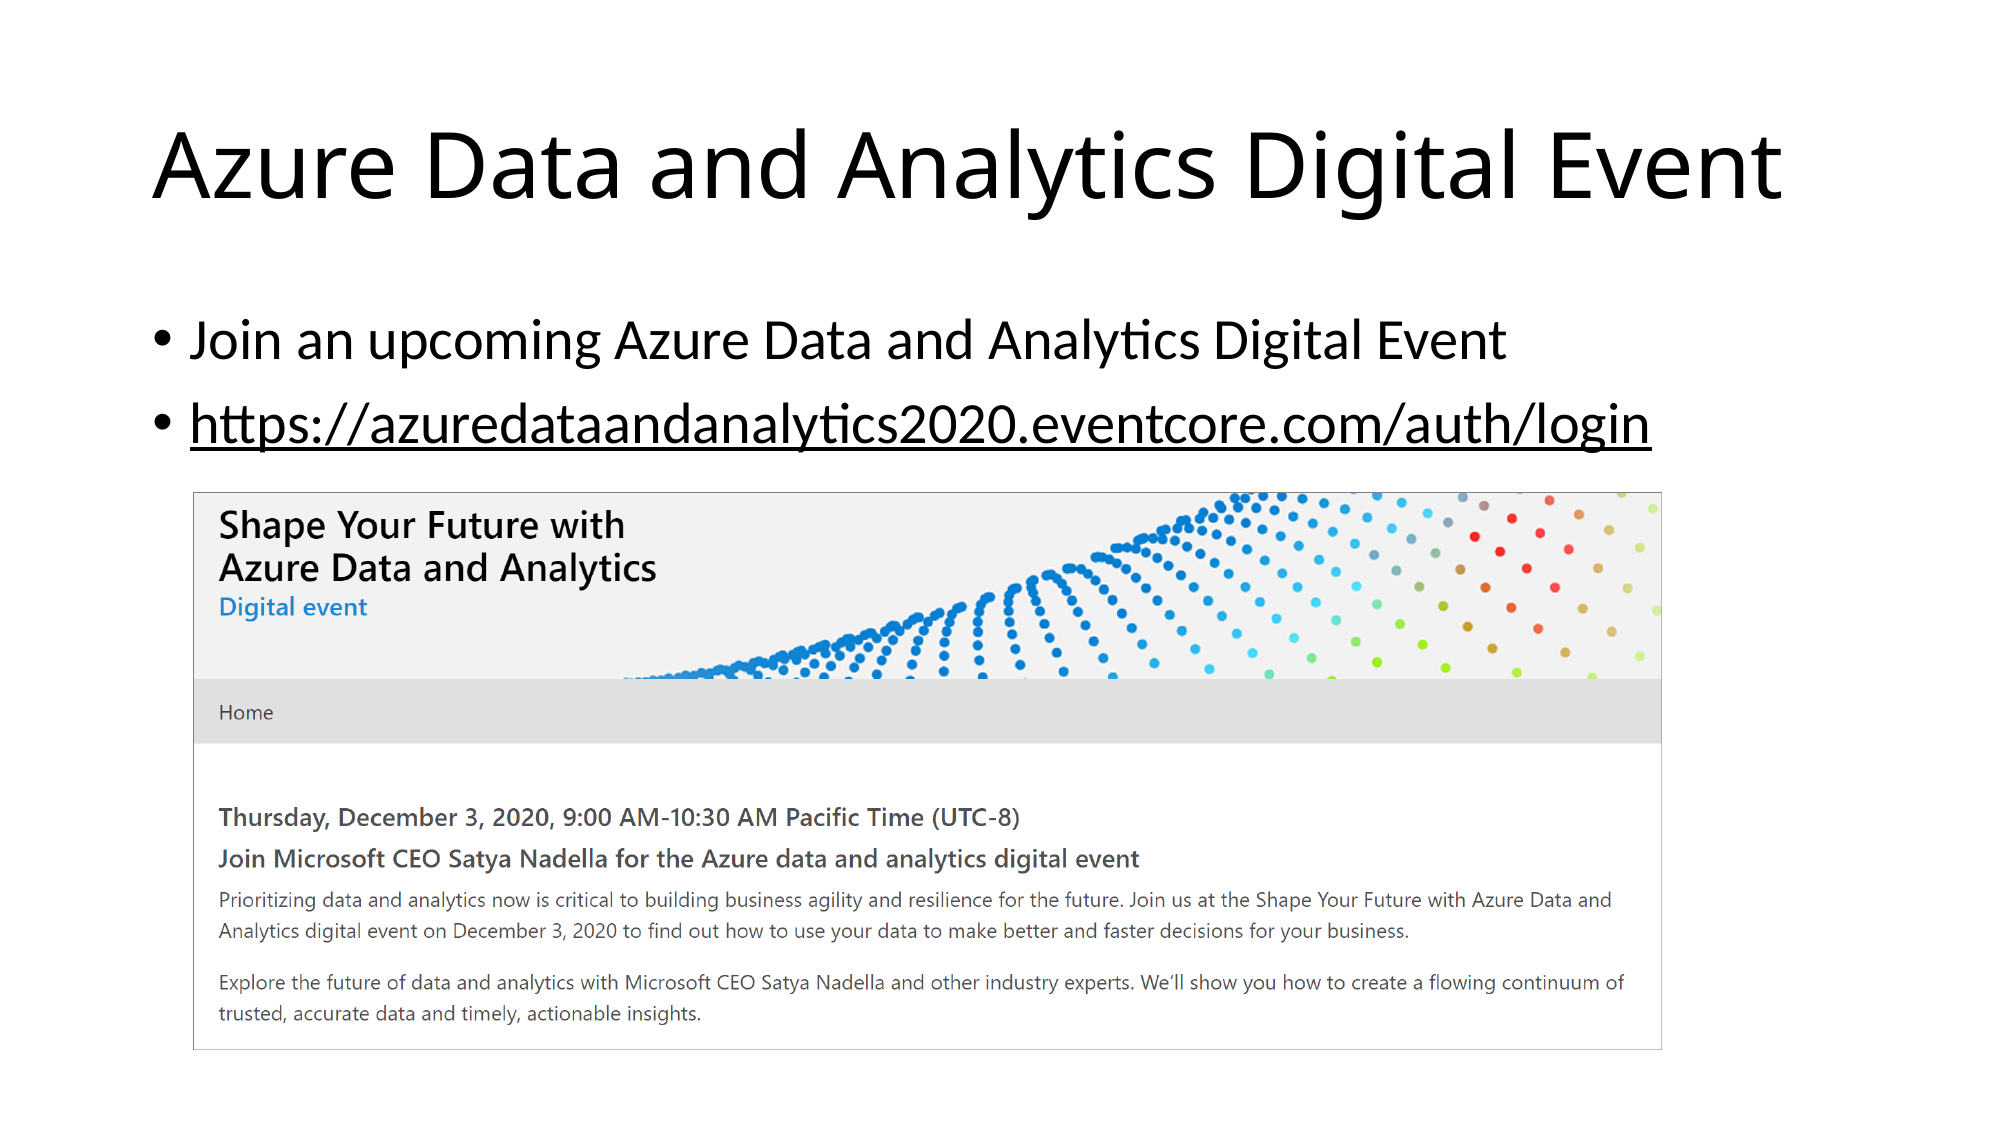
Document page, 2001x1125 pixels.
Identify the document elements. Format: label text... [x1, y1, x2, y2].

list Join an upcoming Azure Data and Analytics Digital Event https://azuredataandanalytics2020.eventcore.com/auth/login [137, 301, 1863, 1016]
title Azure Data and Analytics Digital Event [137, 59, 1863, 278]
picture [193, 492, 1662, 1050]
